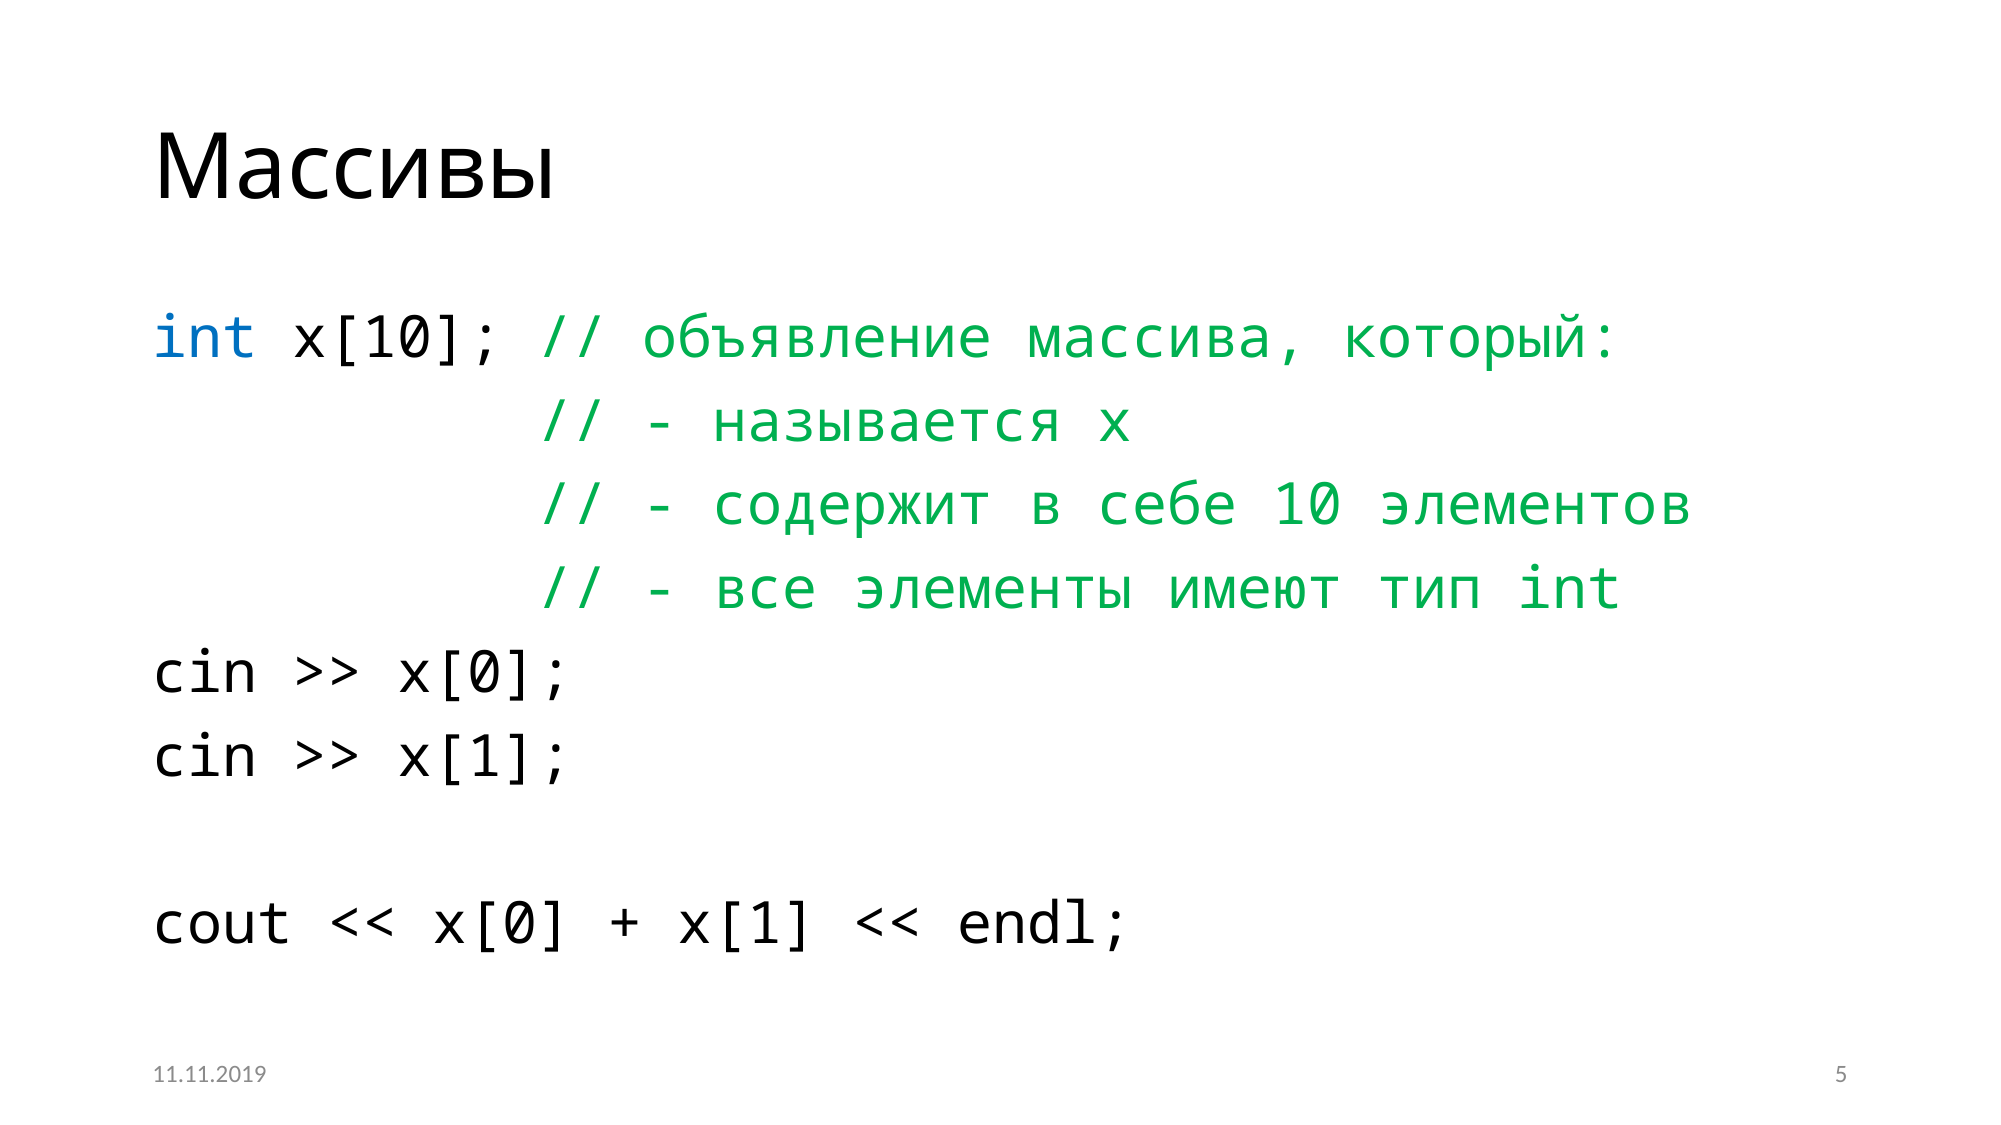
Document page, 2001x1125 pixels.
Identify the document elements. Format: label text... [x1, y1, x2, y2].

slide_number 5 [1412, 1042, 1863, 1103]
list int x[10]; // объявление массива, который: // - называется x // - содержит в себе 10 элементов // - все элементы имеют тип int cin >> x[0]; cin >> x[1]; cout << x[0] + x[1] << endl; [137, 299, 1863, 1014]
title Массивы [137, 59, 1863, 278]
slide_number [137, 1042, 588, 1103]
